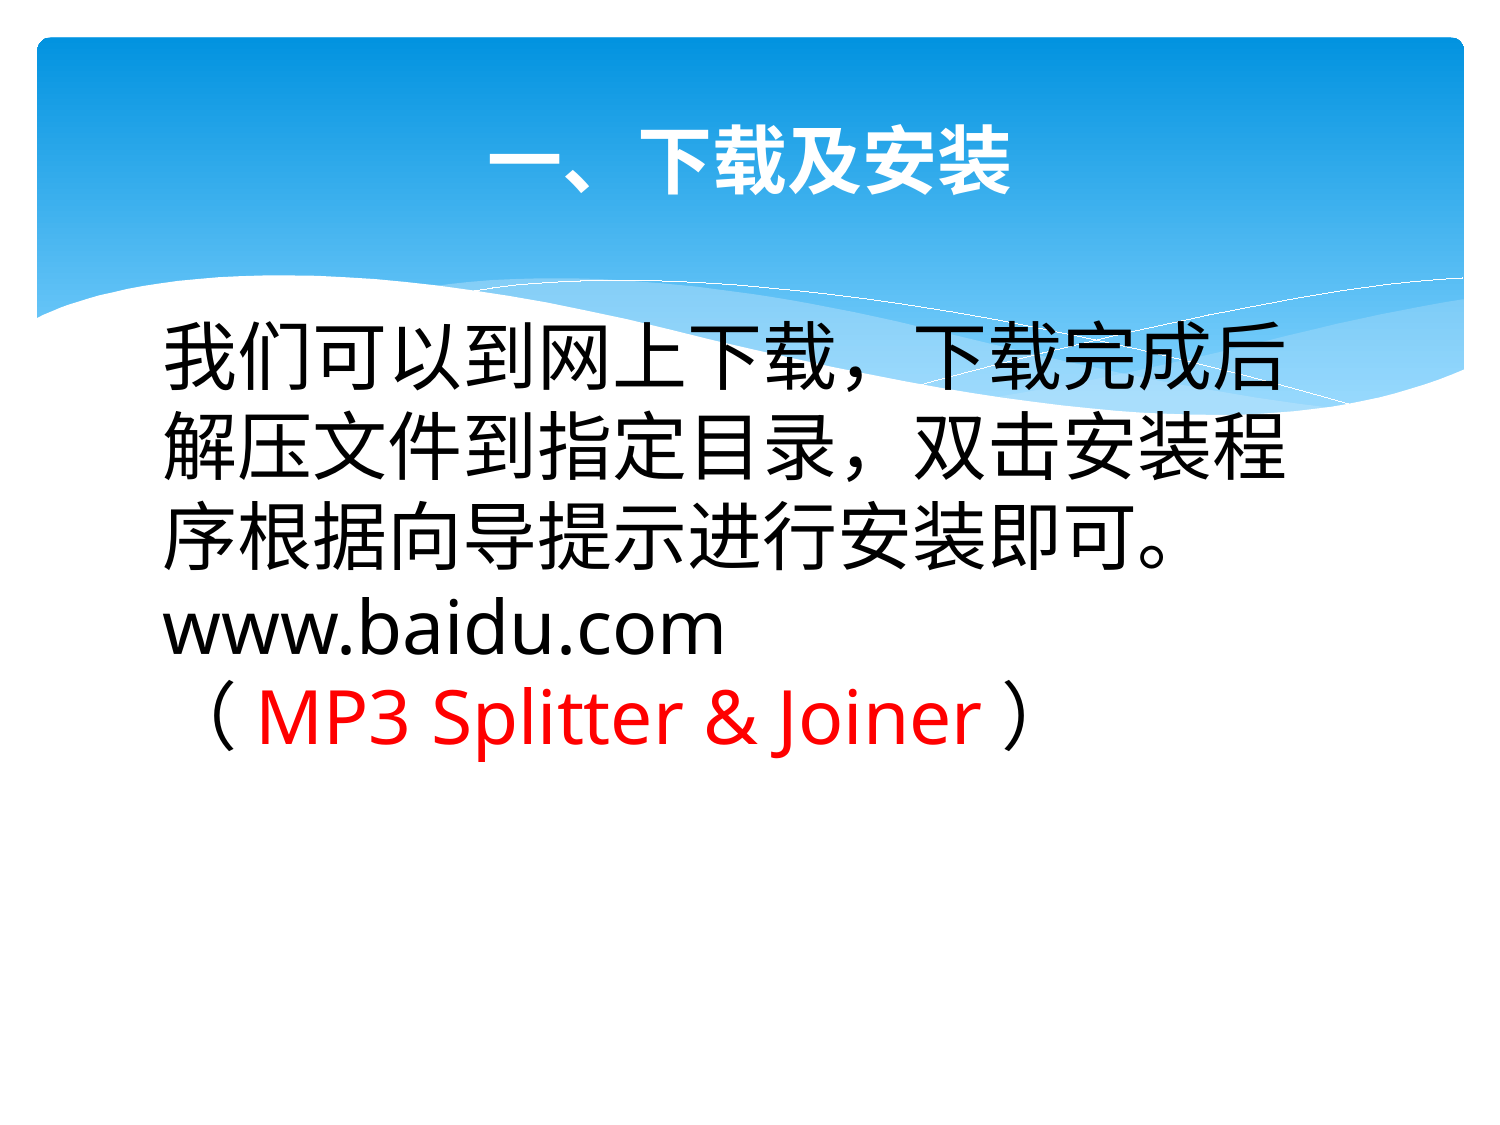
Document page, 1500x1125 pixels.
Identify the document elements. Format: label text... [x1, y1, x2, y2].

title 一、下载及安装 [75, 55, 1425, 261]
text_box 我们可以到网上下载，下载完成后解压文件到指定目录，双击安装程序根据向导提示进行安装即可。 www.baidu.com （MP3 Splitter & Joiner） [147, 302, 1365, 768]
